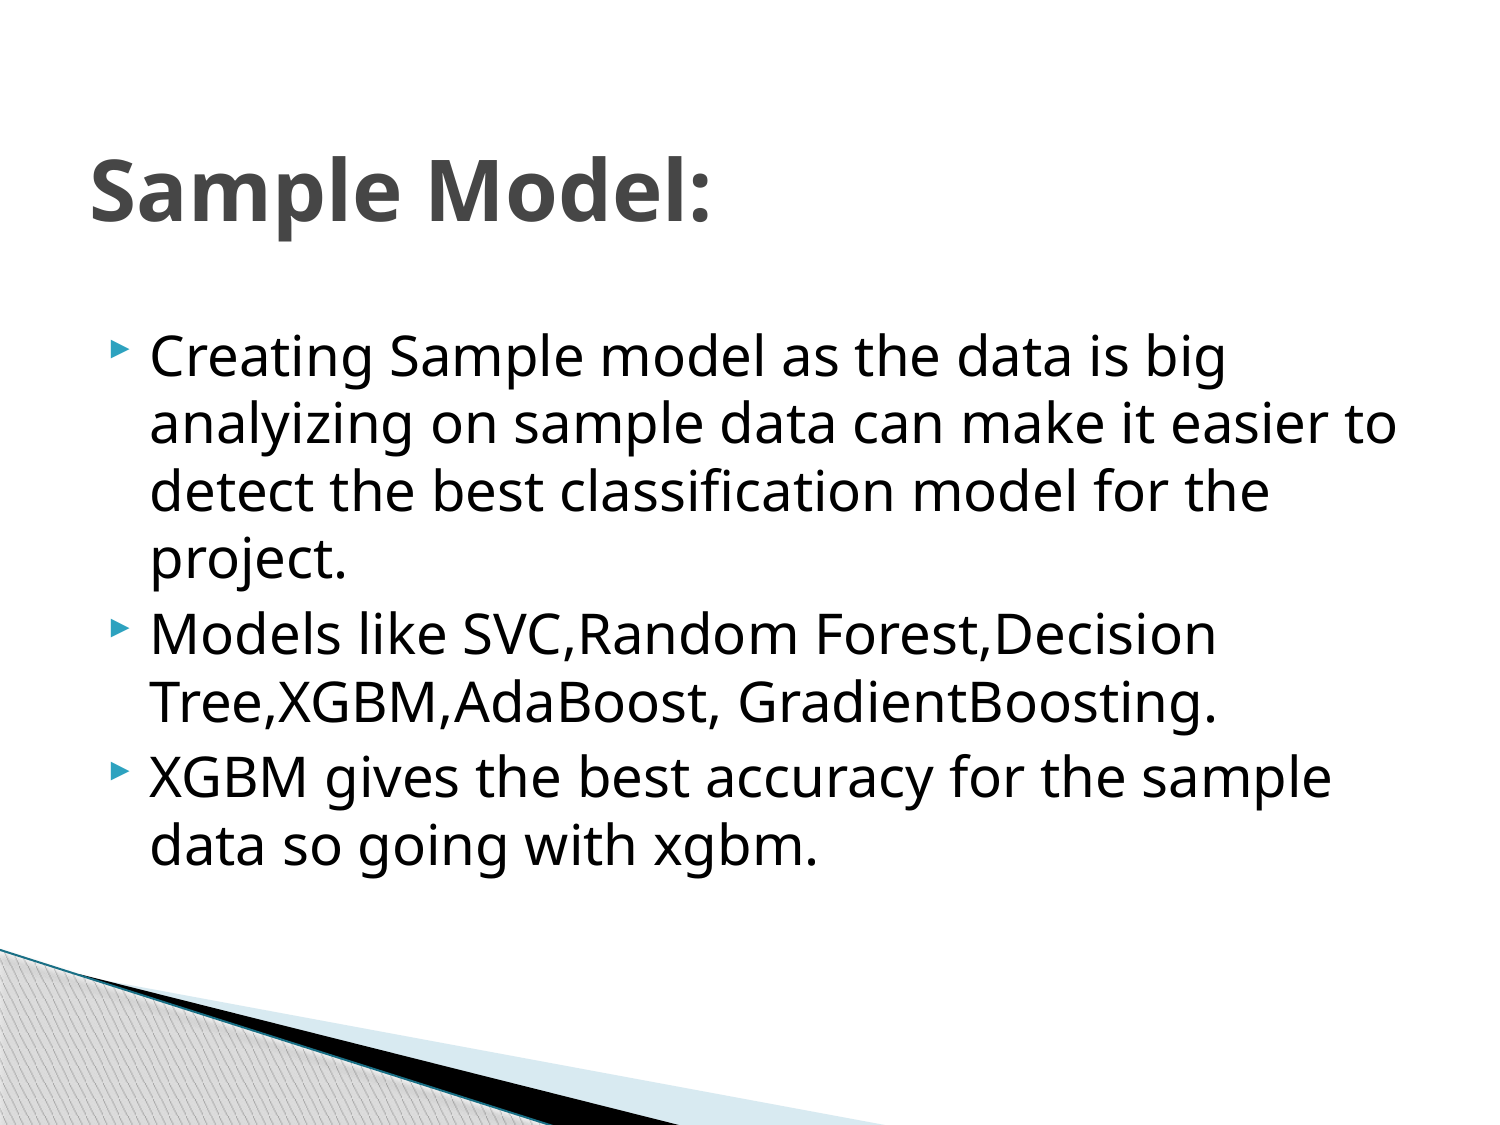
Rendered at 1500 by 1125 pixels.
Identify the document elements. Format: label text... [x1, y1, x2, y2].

title Sample Model: [75, 87, 1425, 288]
list Creating Sample model as the data is big analyizing on sample data can make it easier to detect the best classification model for the project. Models like SVC,Random Forest,Decision Tree,XGBM,AdaBoost, GradientBoosting. XGBM gives the best accuracy for the sample data so going with xgbm. [75, 312, 1425, 986]
